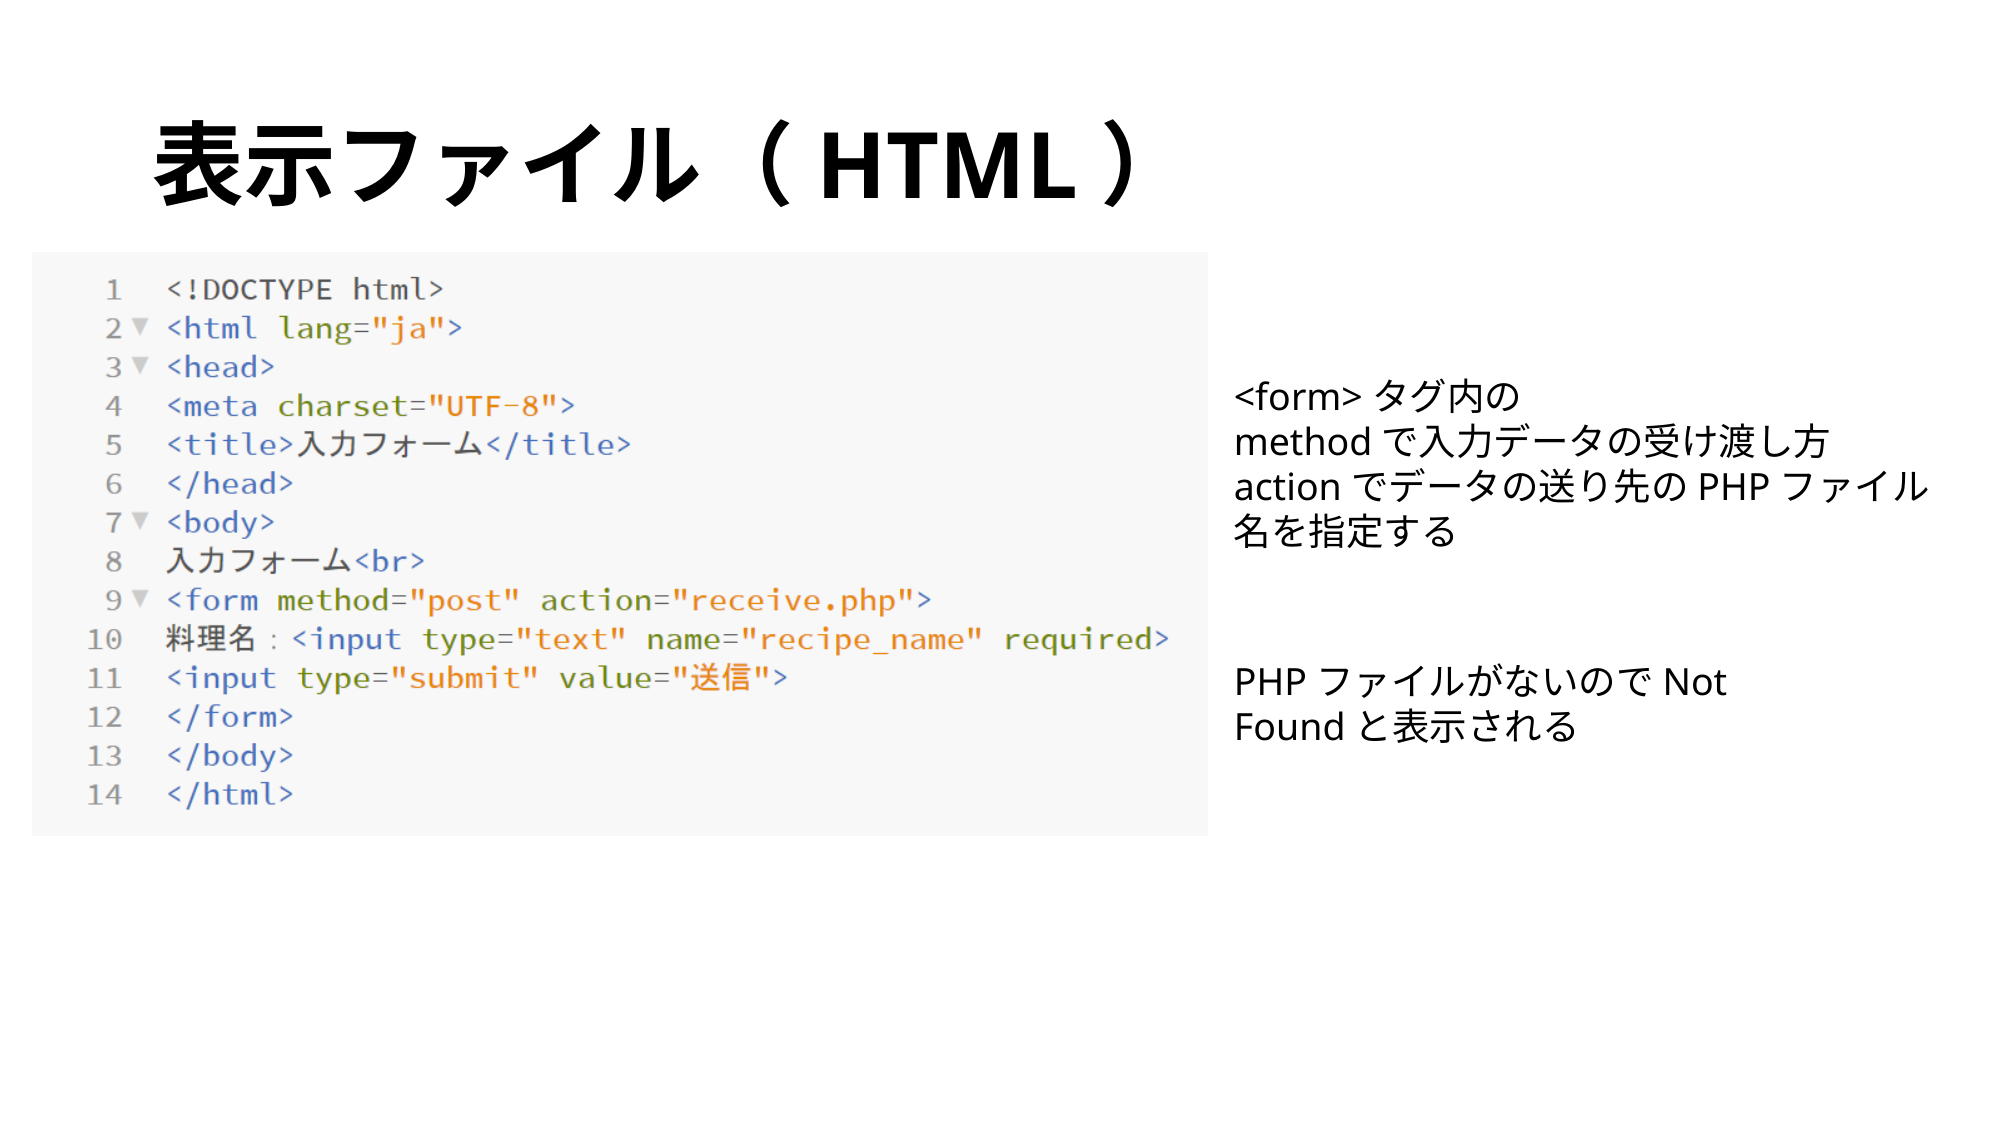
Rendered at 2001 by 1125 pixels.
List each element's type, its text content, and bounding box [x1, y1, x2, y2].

text_box PHPファイルがないのでNot Foundと表示される [1219, 650, 1857, 756]
title 表示ファイル（HTML） [137, 59, 1863, 278]
text_box <form>タグ内の methodで入力データの受け渡し方 actionでデータの送り先のPHPファイル名を指定する [1219, 365, 1968, 561]
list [32, 252, 1208, 836]
